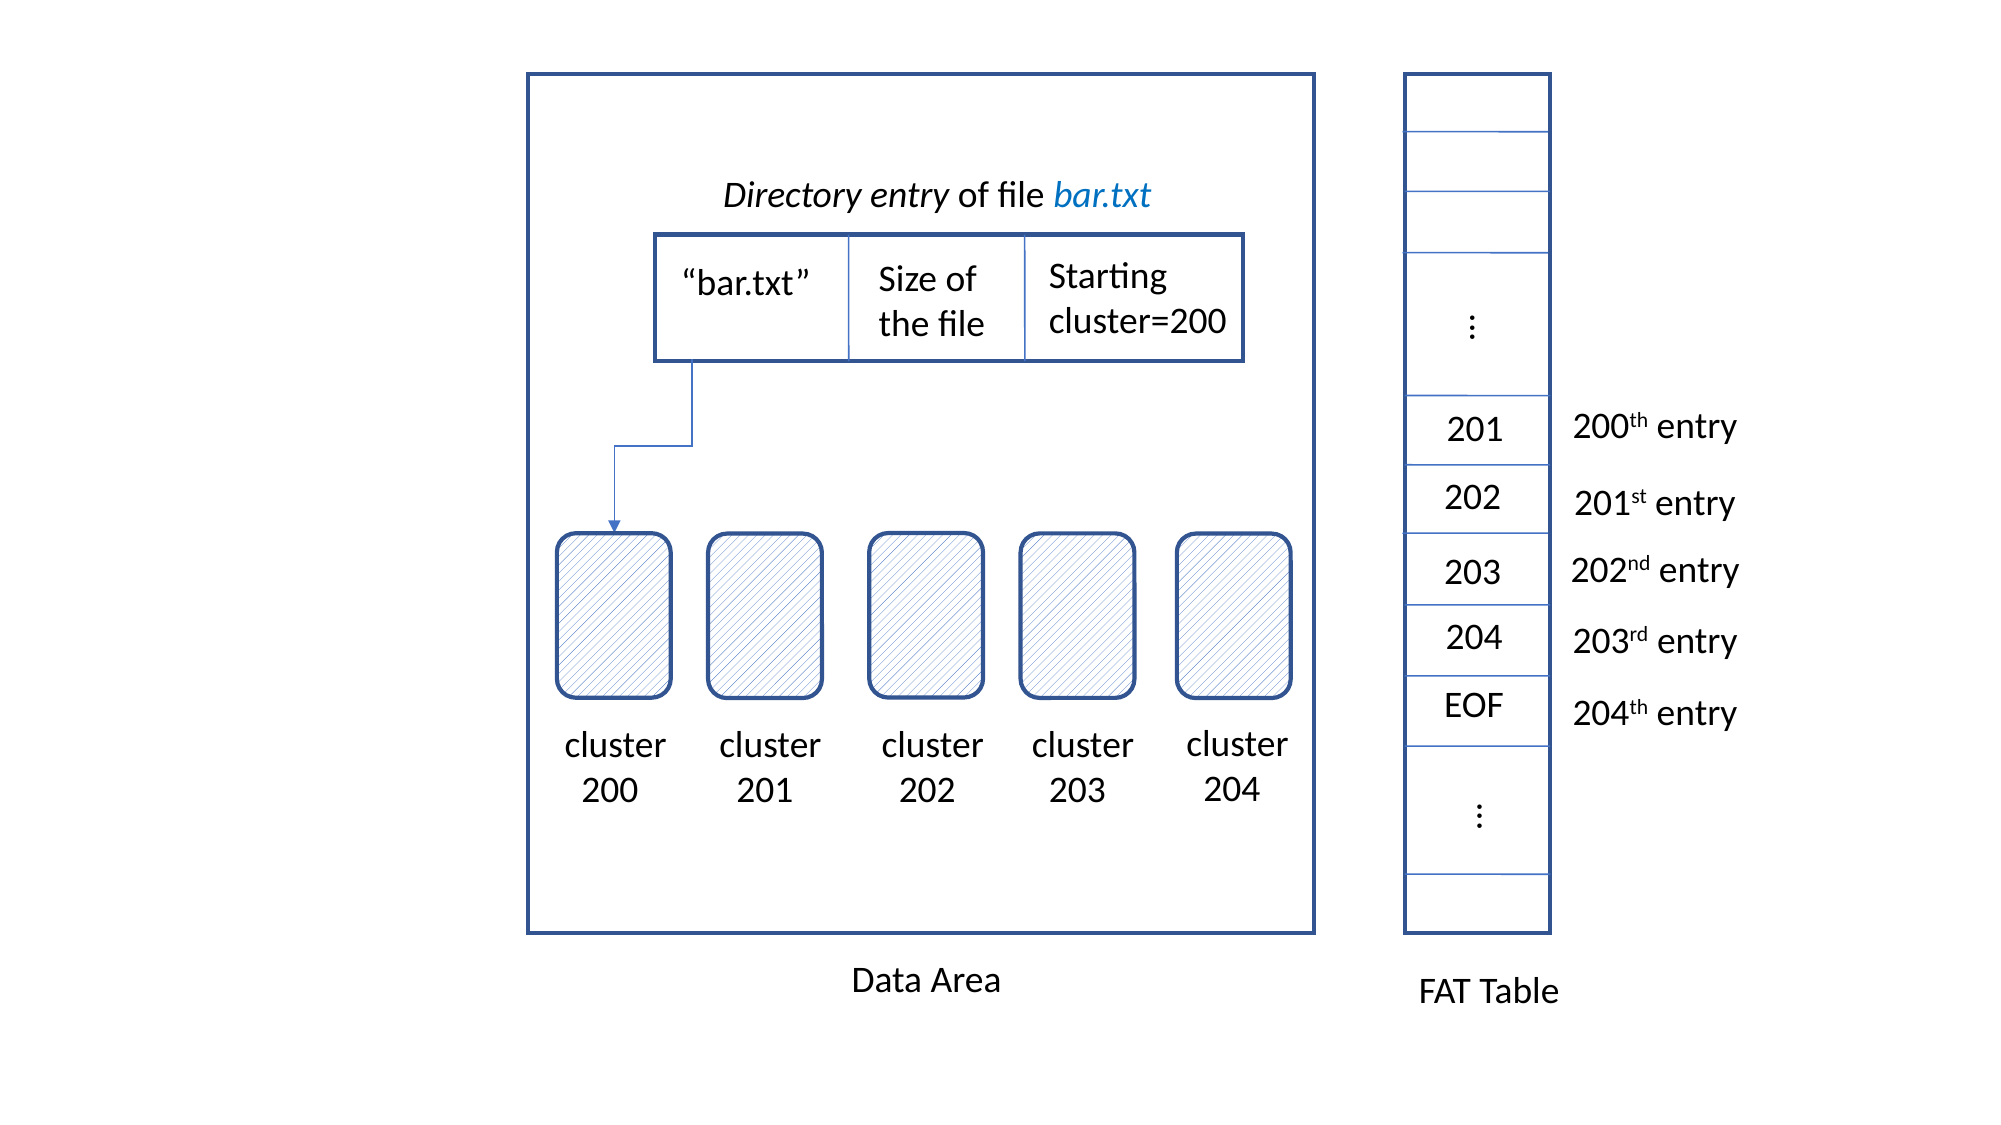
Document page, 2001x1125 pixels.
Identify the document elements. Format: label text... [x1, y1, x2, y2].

text_box ... [1462, 787, 1523, 846]
text_box cluster 202 [866, 712, 1001, 817]
text_box cluster 203 [1017, 712, 1151, 817]
text_box 200th entry [1557, 393, 1753, 454]
text_box [867, 530, 986, 700]
text_box 202 [1429, 464, 1517, 525]
text_box Data Area [836, 947, 1017, 1008]
text_box EOF [1429, 672, 1519, 733]
text_box 204 [1430, 604, 1518, 665]
text_box [1403, 72, 1552, 935]
text_box 204th entry [1557, 680, 1753, 741]
text_box [526, 72, 1316, 935]
text_box 201st entry [1559, 470, 1751, 531]
text_box 202nd entry [1555, 537, 1755, 597]
text_box 203 [1429, 539, 1517, 600]
text_box [1018, 531, 1137, 701]
text_box 203rd entry [1557, 608, 1753, 668]
text_box ... [1455, 298, 1516, 396]
text_box 201 [1431, 396, 1519, 456]
text_box FAT Table [1404, 958, 1575, 1019]
